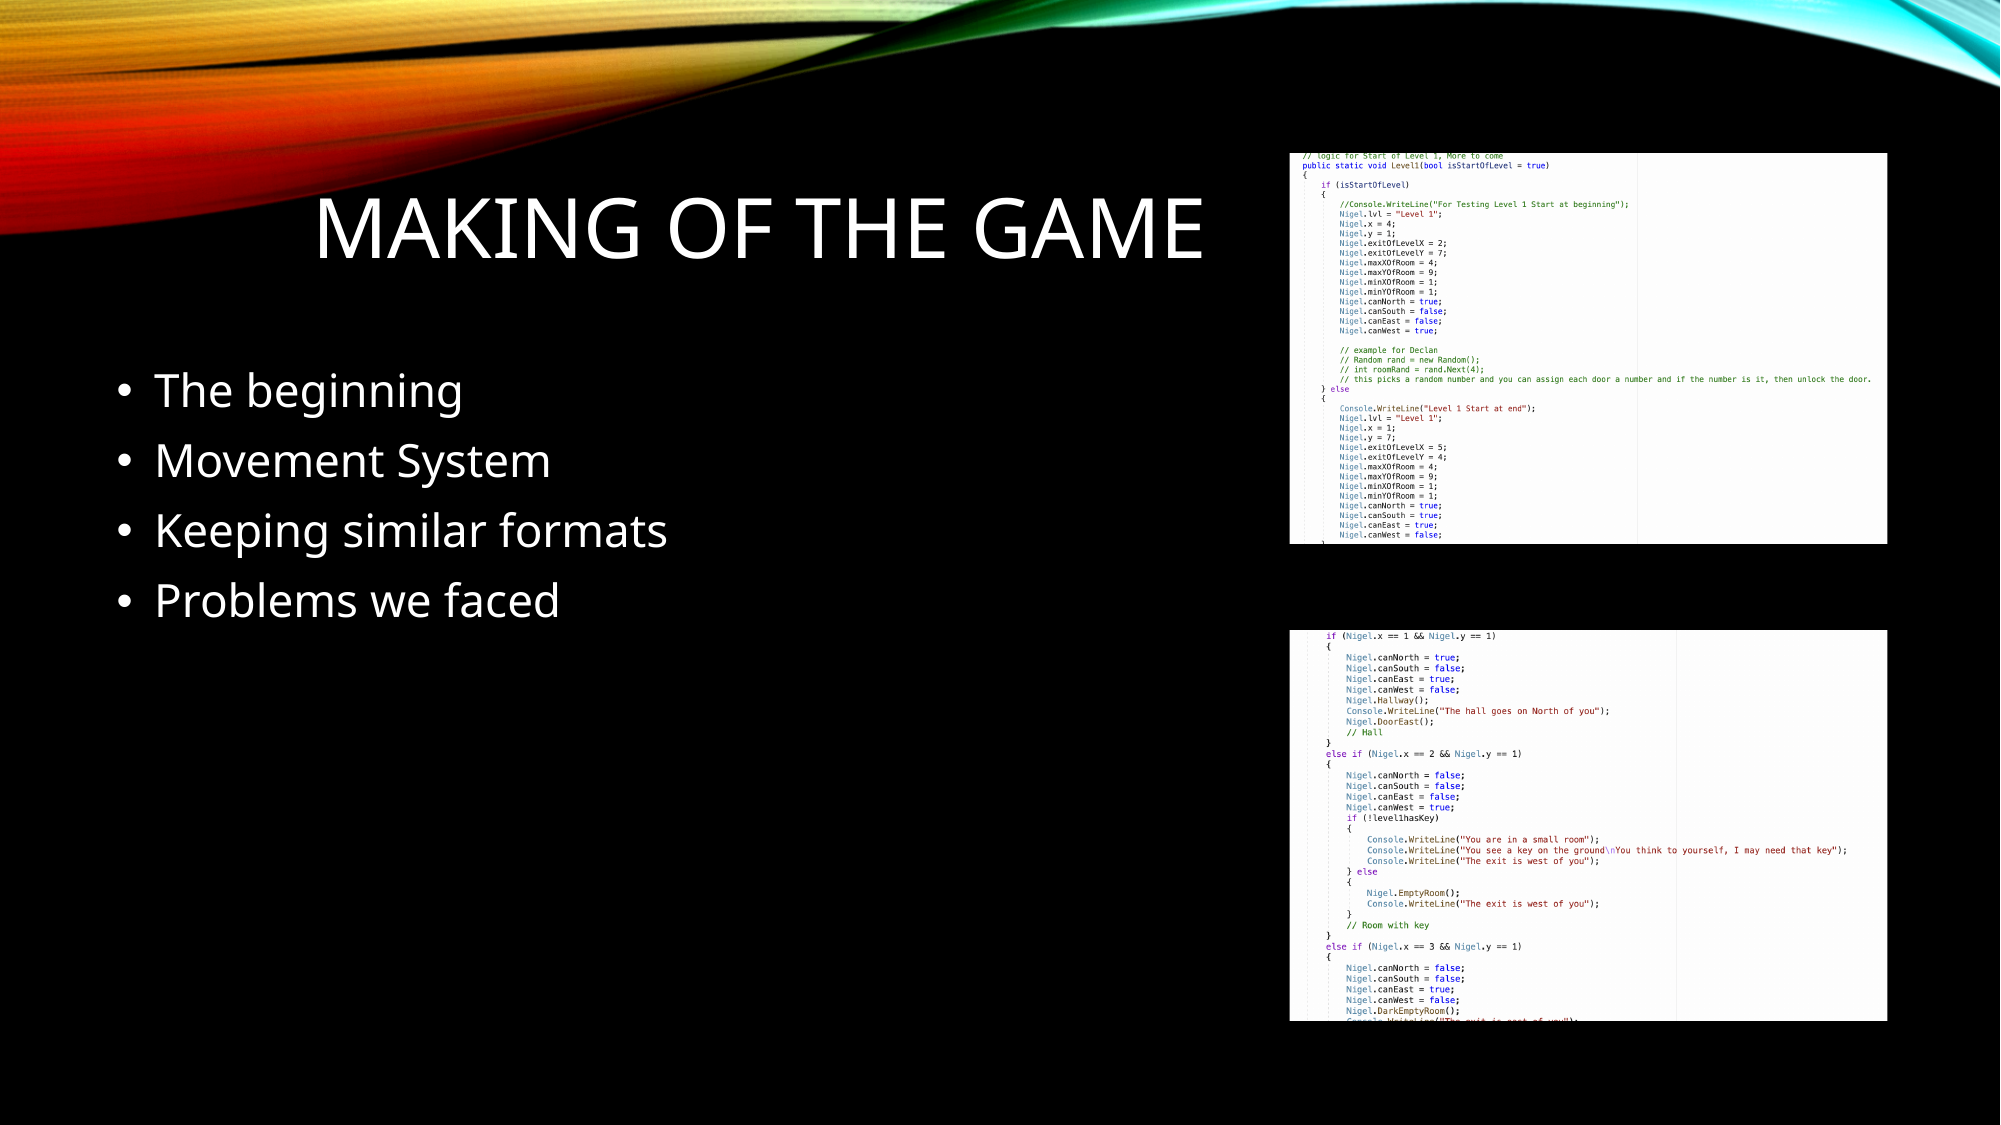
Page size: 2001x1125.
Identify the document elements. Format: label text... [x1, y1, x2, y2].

picture [0, 0, 2000, 544]
title Making of the game [101, 125, 1223, 338]
list The beginning Movement System Keeping similar formats Problems we faced [101, 360, 1223, 1021]
picture [1289, 629, 1888, 1021]
